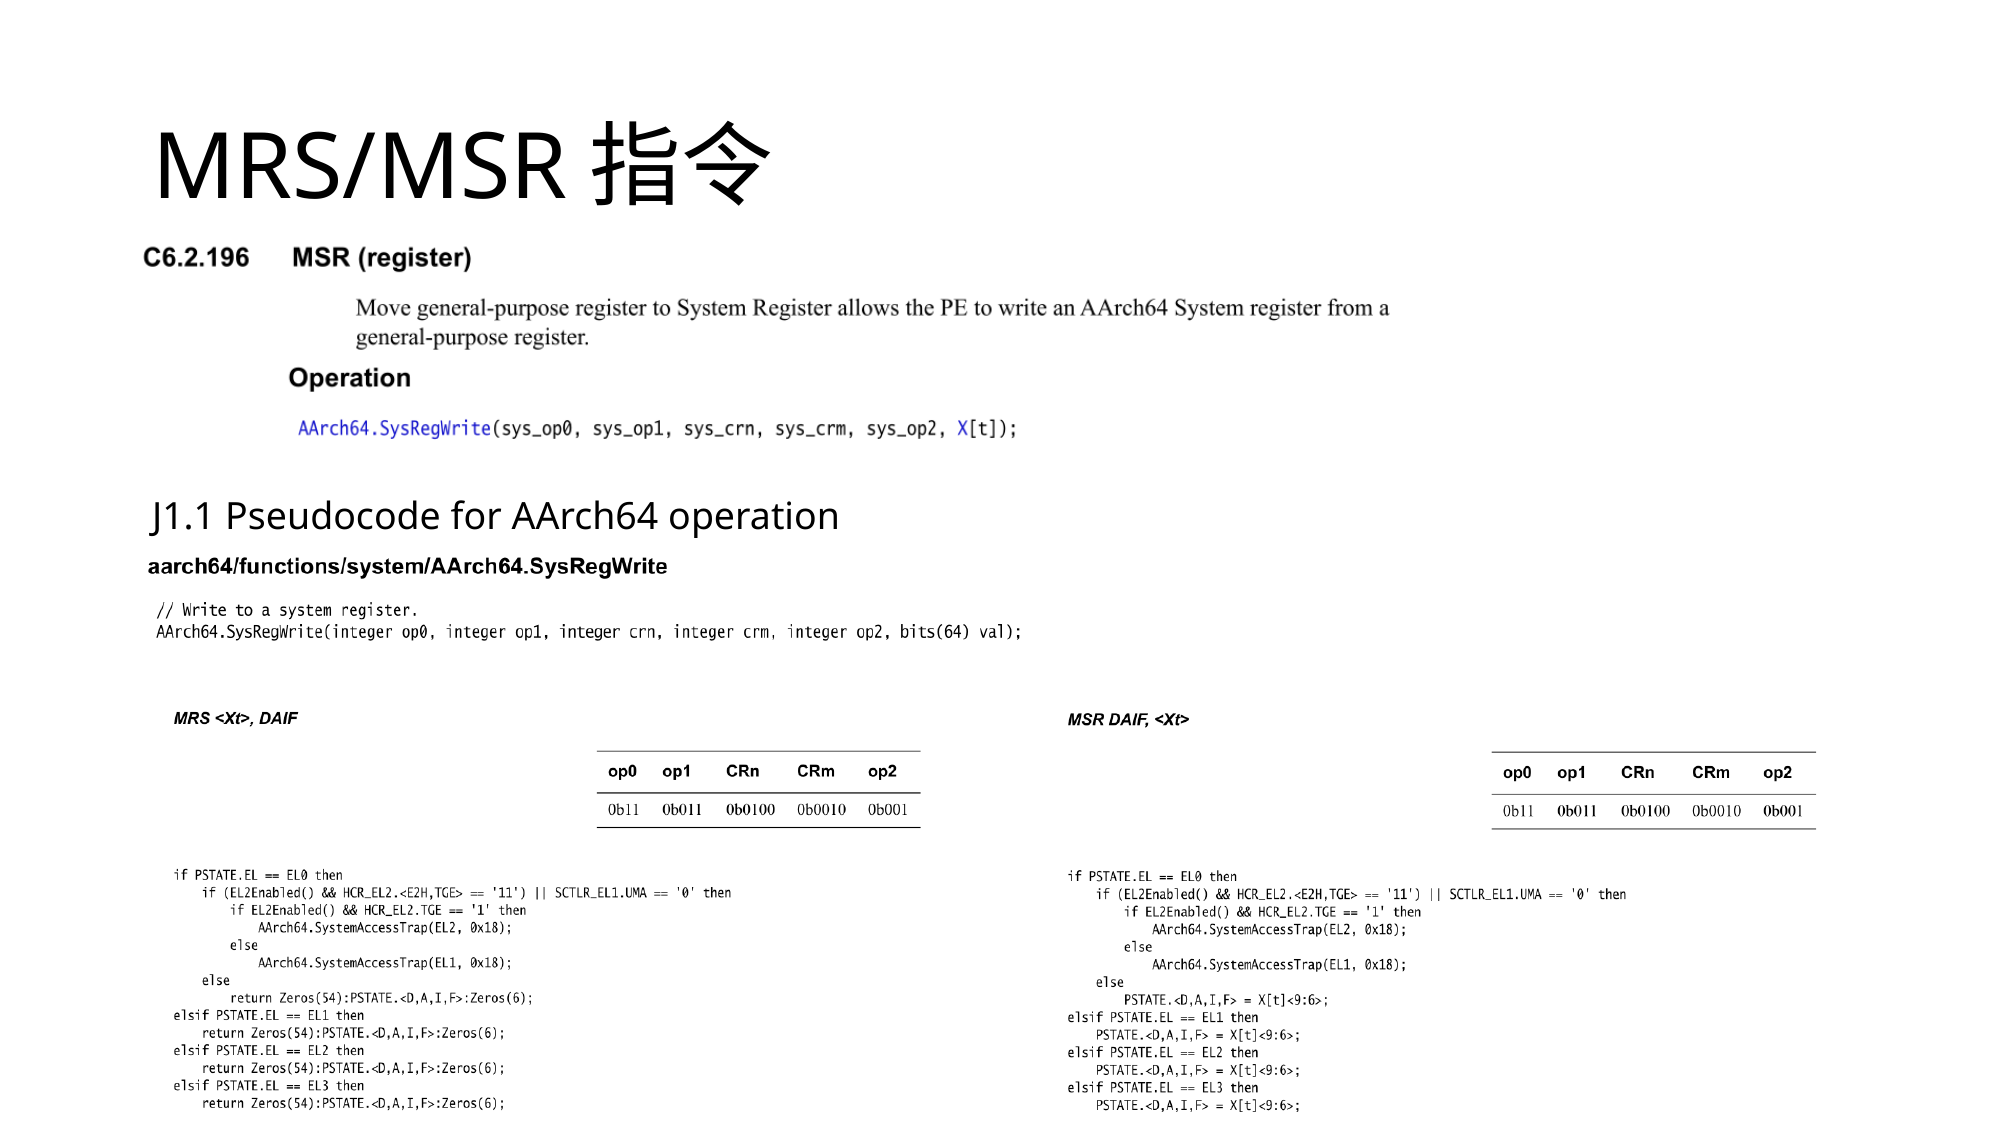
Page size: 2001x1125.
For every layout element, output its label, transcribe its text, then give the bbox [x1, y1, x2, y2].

picture [137, 219, 1412, 354]
text_box J1.1 Pseudocode for AArch64 operation [137, 484, 1138, 545]
picture [1055, 701, 1833, 1114]
picture [164, 701, 931, 1113]
picture [97, 360, 1372, 463]
title MRS/MSR指令 [137, 59, 1863, 278]
picture [137, 544, 1034, 657]
